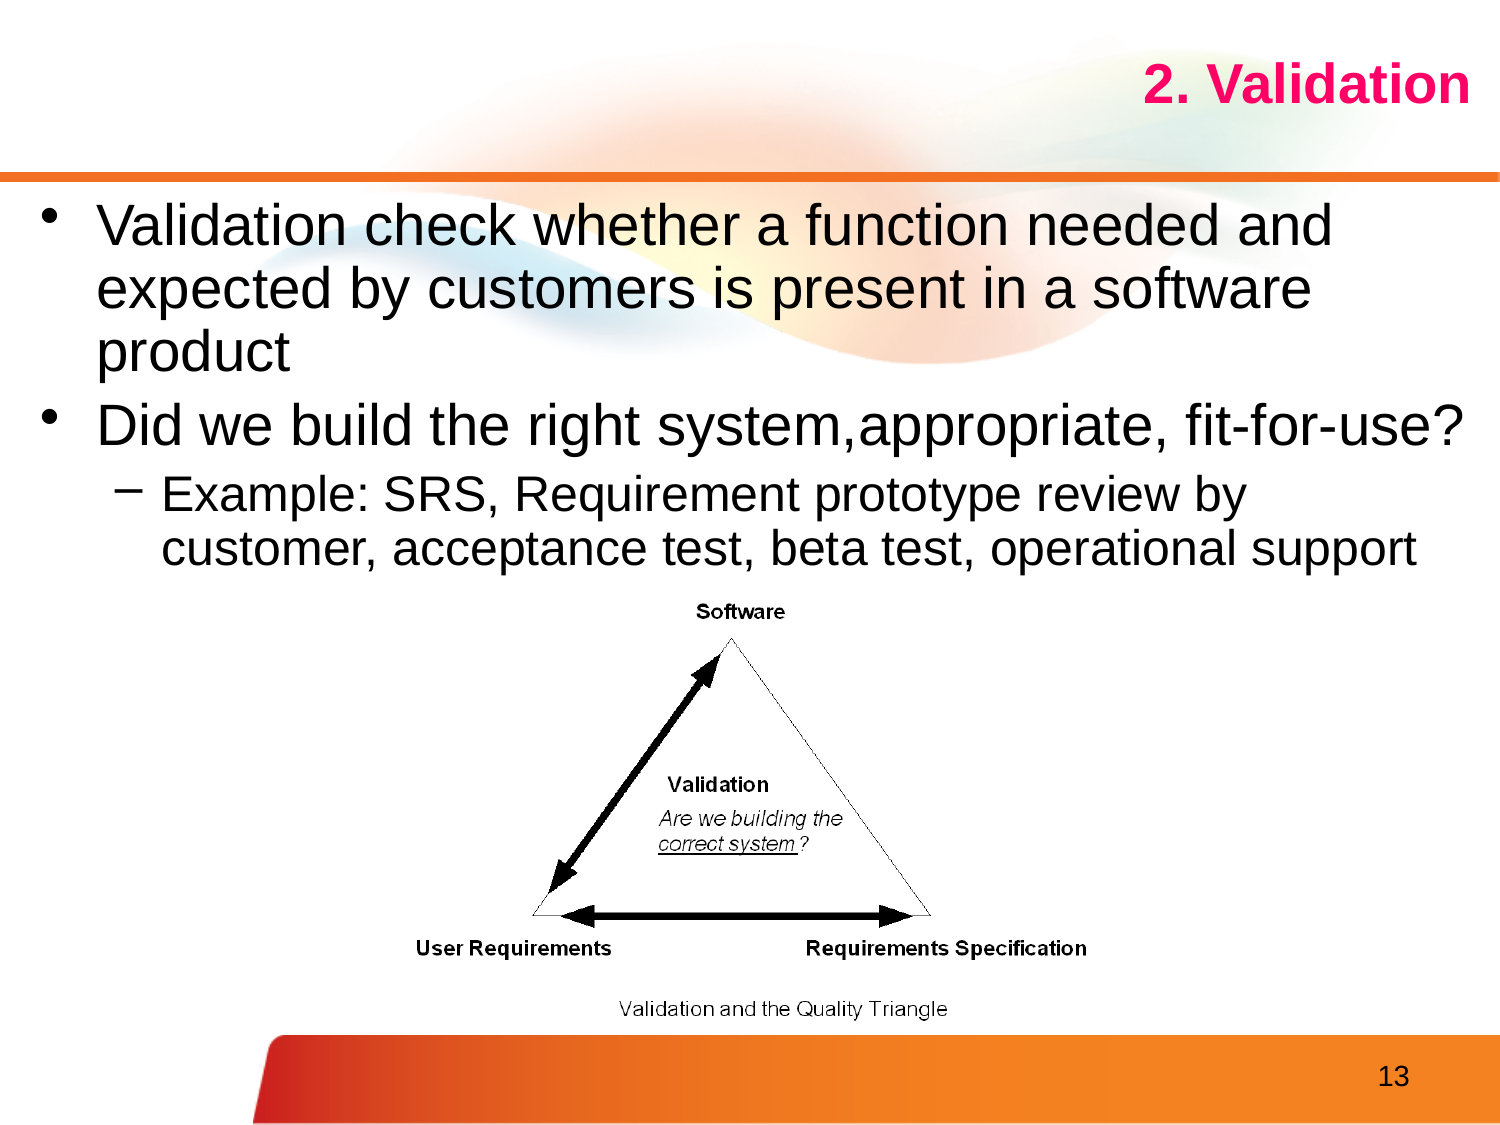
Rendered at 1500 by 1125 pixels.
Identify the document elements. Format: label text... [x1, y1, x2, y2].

slide_number 13 [1074, 1049, 1426, 1125]
list Validation check whether a function needed and expected by customers is present in a software product Did we build the right system,appropriate, fit-for-use? Example: SRS, Requirement prototype review by customer, acceptance test, beta test, operational support [24, 187, 1488, 600]
picture [412, 594, 1092, 1026]
picture [0, 0, 1500, 187]
picture [253, 1035, 1500, 1125]
title 2. Validation [337, 0, 1488, 175]
